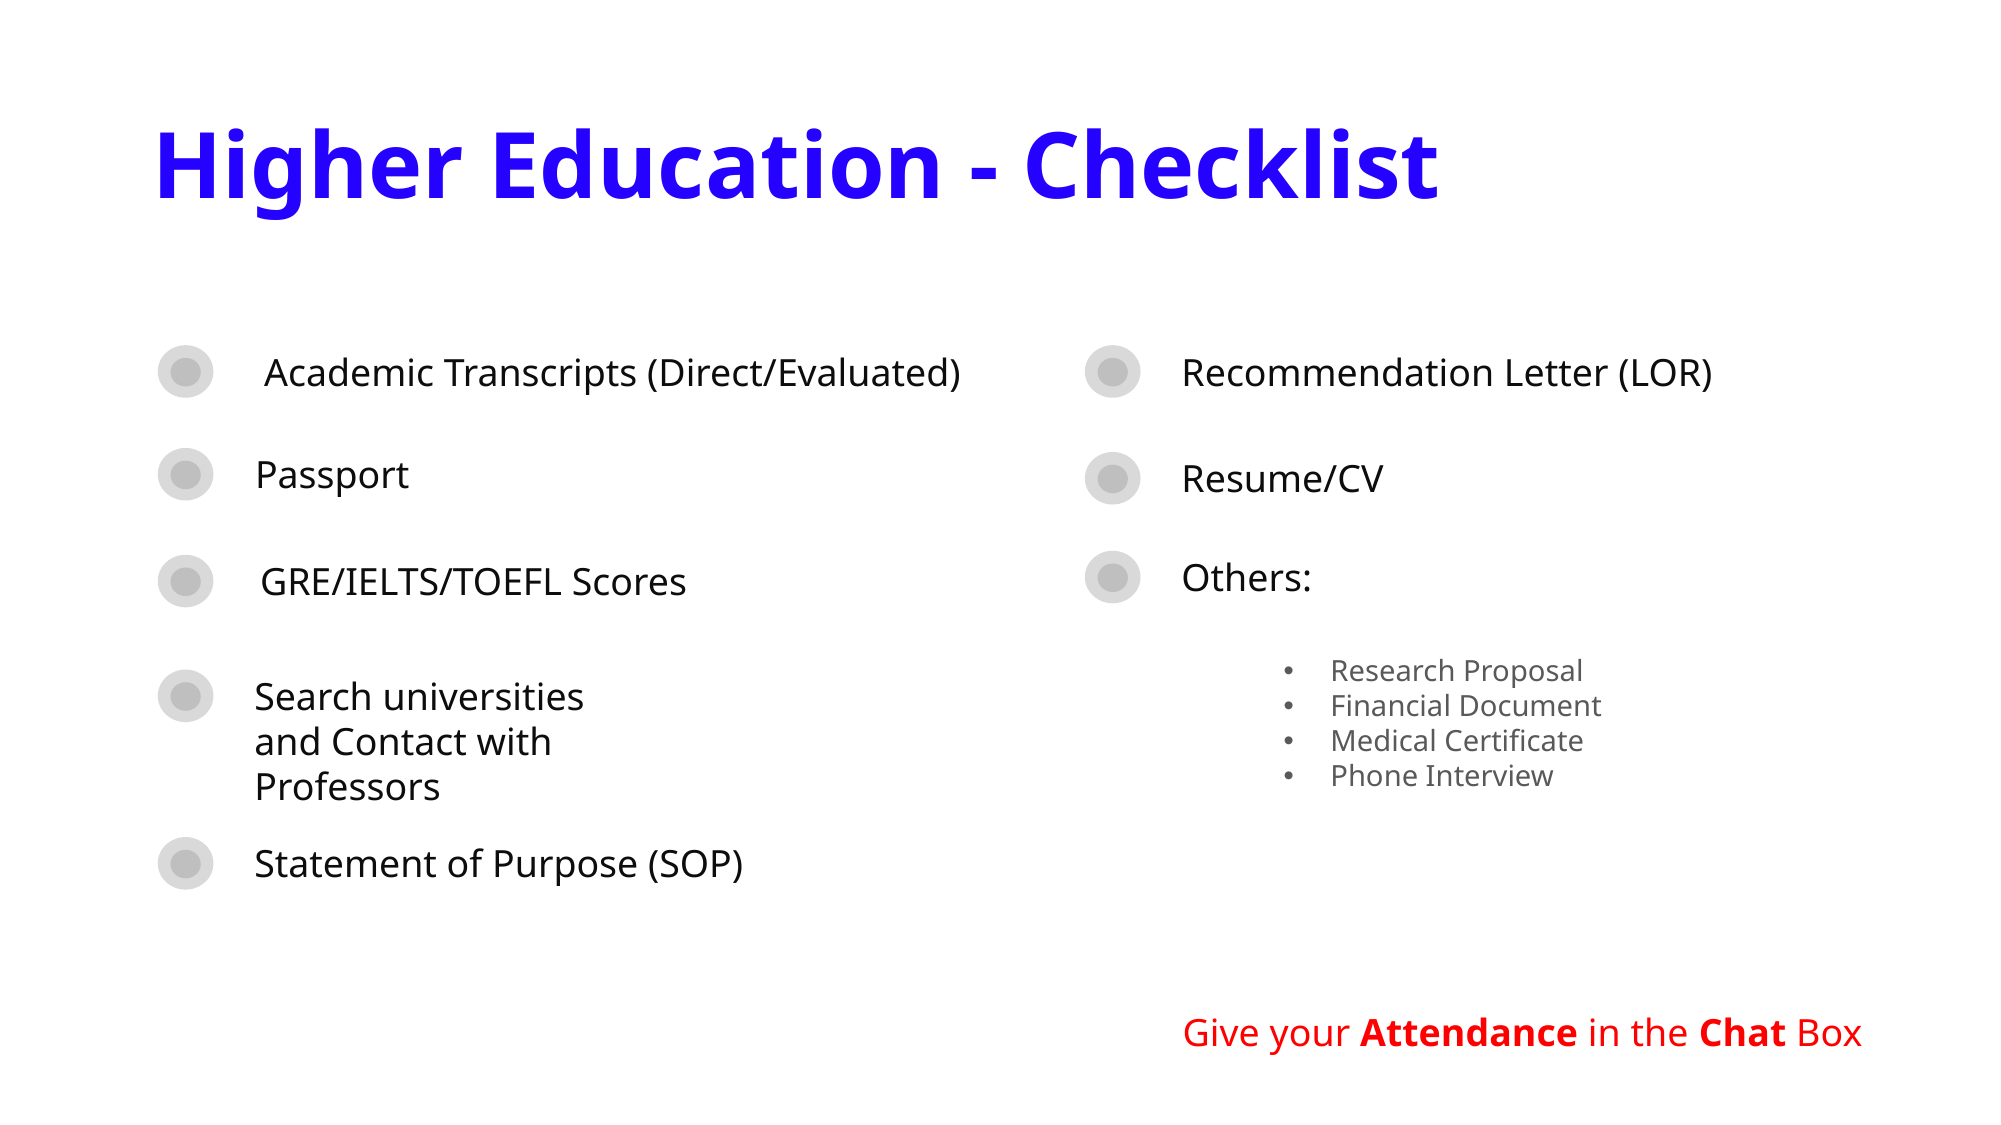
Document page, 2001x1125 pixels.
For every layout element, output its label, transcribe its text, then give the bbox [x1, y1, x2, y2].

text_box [1084, 341, 1761, 402]
text_box Research Proposal Financial Document Medical Certificate Phone Interview [1268, 645, 1863, 800]
title Higher Education - Checklist [137, 59, 1863, 278]
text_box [157, 550, 708, 612]
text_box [157, 341, 987, 402]
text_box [1084, 447, 1761, 509]
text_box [157, 665, 645, 818]
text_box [1084, 546, 1761, 608]
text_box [157, 833, 834, 894]
text_box Give your Attendance in the Chat Box [1167, 1001, 1887, 1062]
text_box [157, 443, 435, 505]
